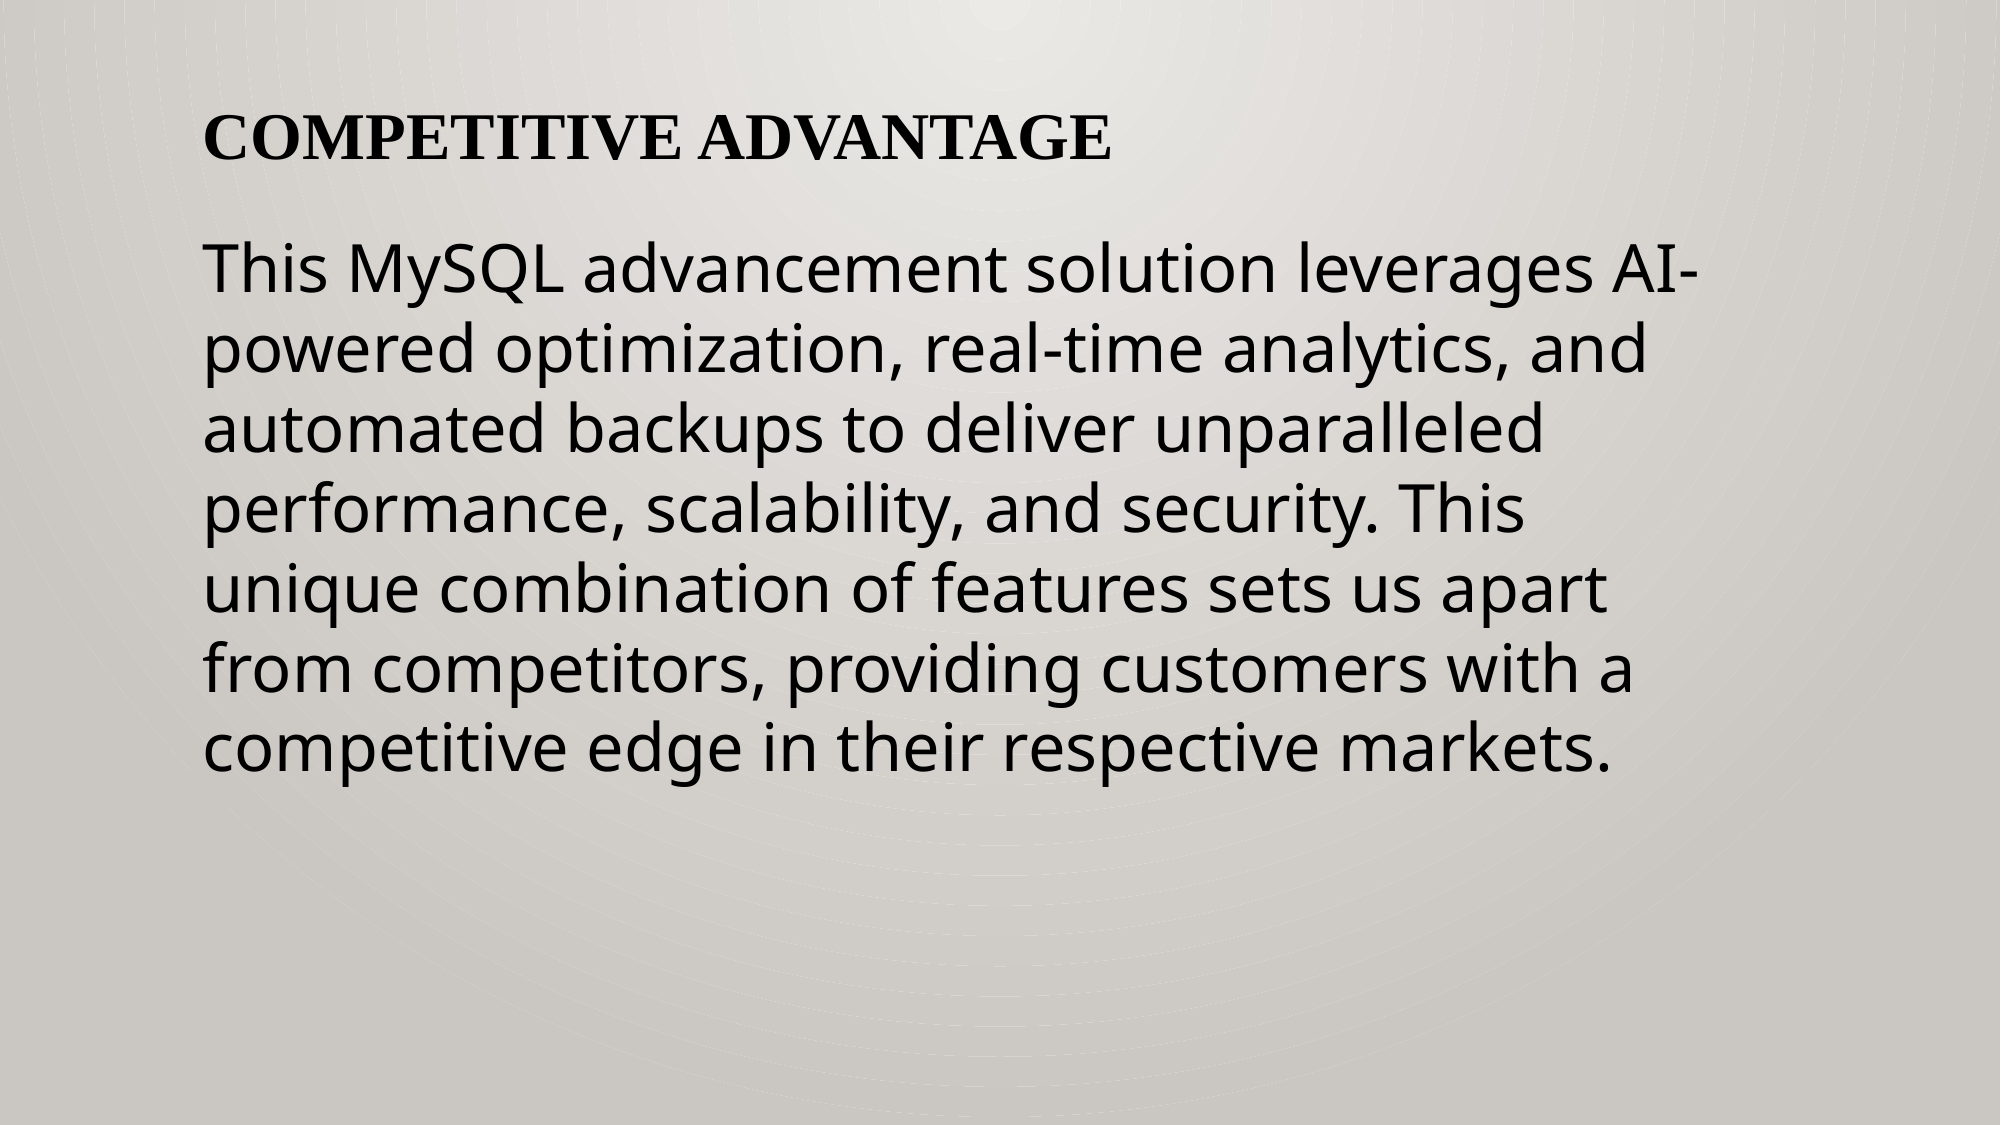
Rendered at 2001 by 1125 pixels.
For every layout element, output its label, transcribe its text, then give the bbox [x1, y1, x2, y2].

text_box COMPETITIVE ADVANTAGE [187, 85, 1163, 181]
text_box This MySQL advancement solution leverages AI-powered optimization, real-time analytics, and automated backups to deliver unparalleled performance, scalability, and security. This unique combination of features sets us apart from competitors, providing customers with a competitive edge in their respective markets. [187, 218, 1719, 793]
